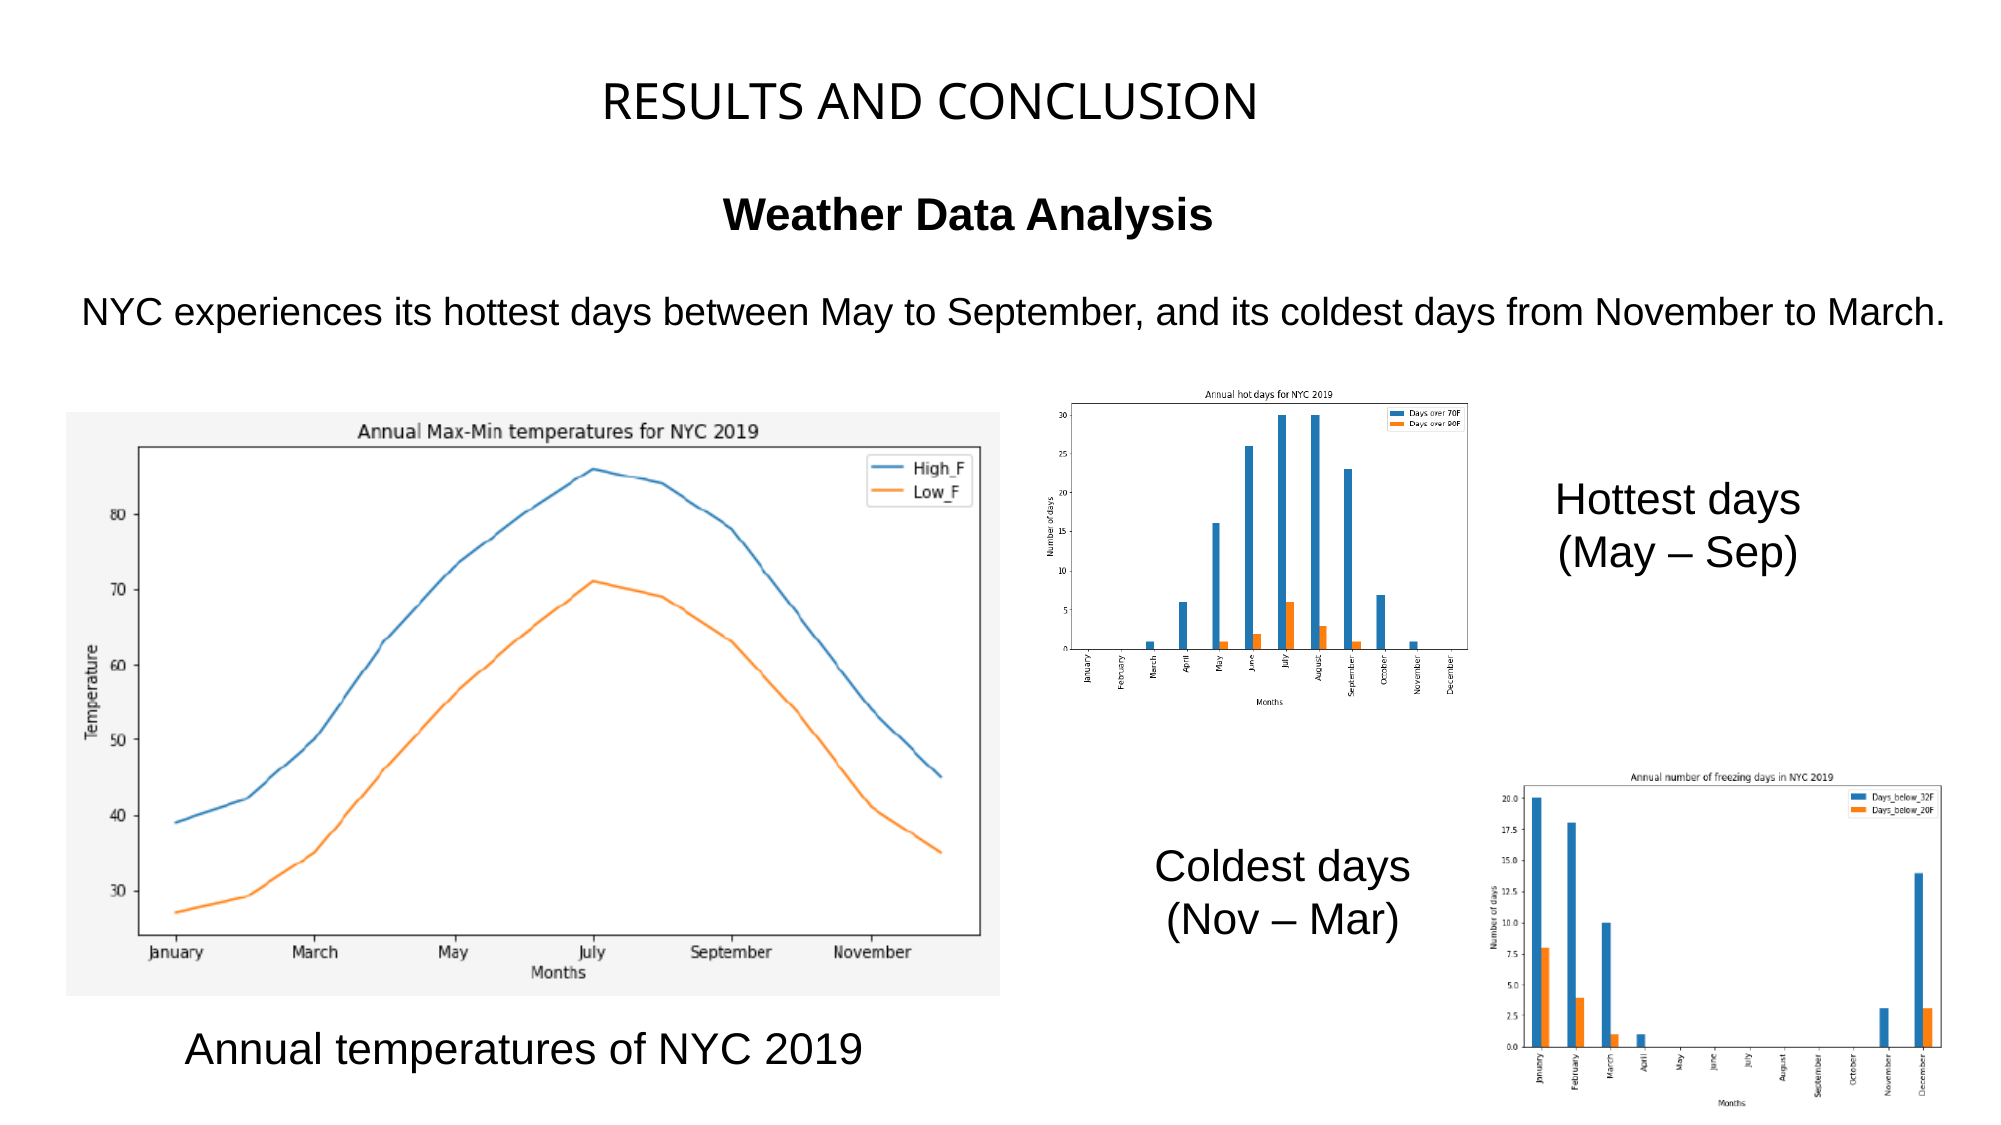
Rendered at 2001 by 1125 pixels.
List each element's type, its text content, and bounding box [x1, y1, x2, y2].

text_box NYC experiences its hottest days between May to September, and its coldest days from November to March. [66, 279, 2000, 341]
text_box Weather Data Analysis [708, 177, 1230, 247]
picture [1033, 379, 1472, 713]
picture [1483, 758, 1949, 1125]
title RESULTS AND CONCLUSION [586, 49, 1413, 158]
text_box Hottest days (May – Sep) [1539, 462, 1817, 584]
text_box Annual temperatures of NYC 2019 [169, 1012, 880, 1081]
picture [66, 412, 1000, 996]
text_box Coldest days (Nov – Mar) [1139, 829, 1427, 951]
